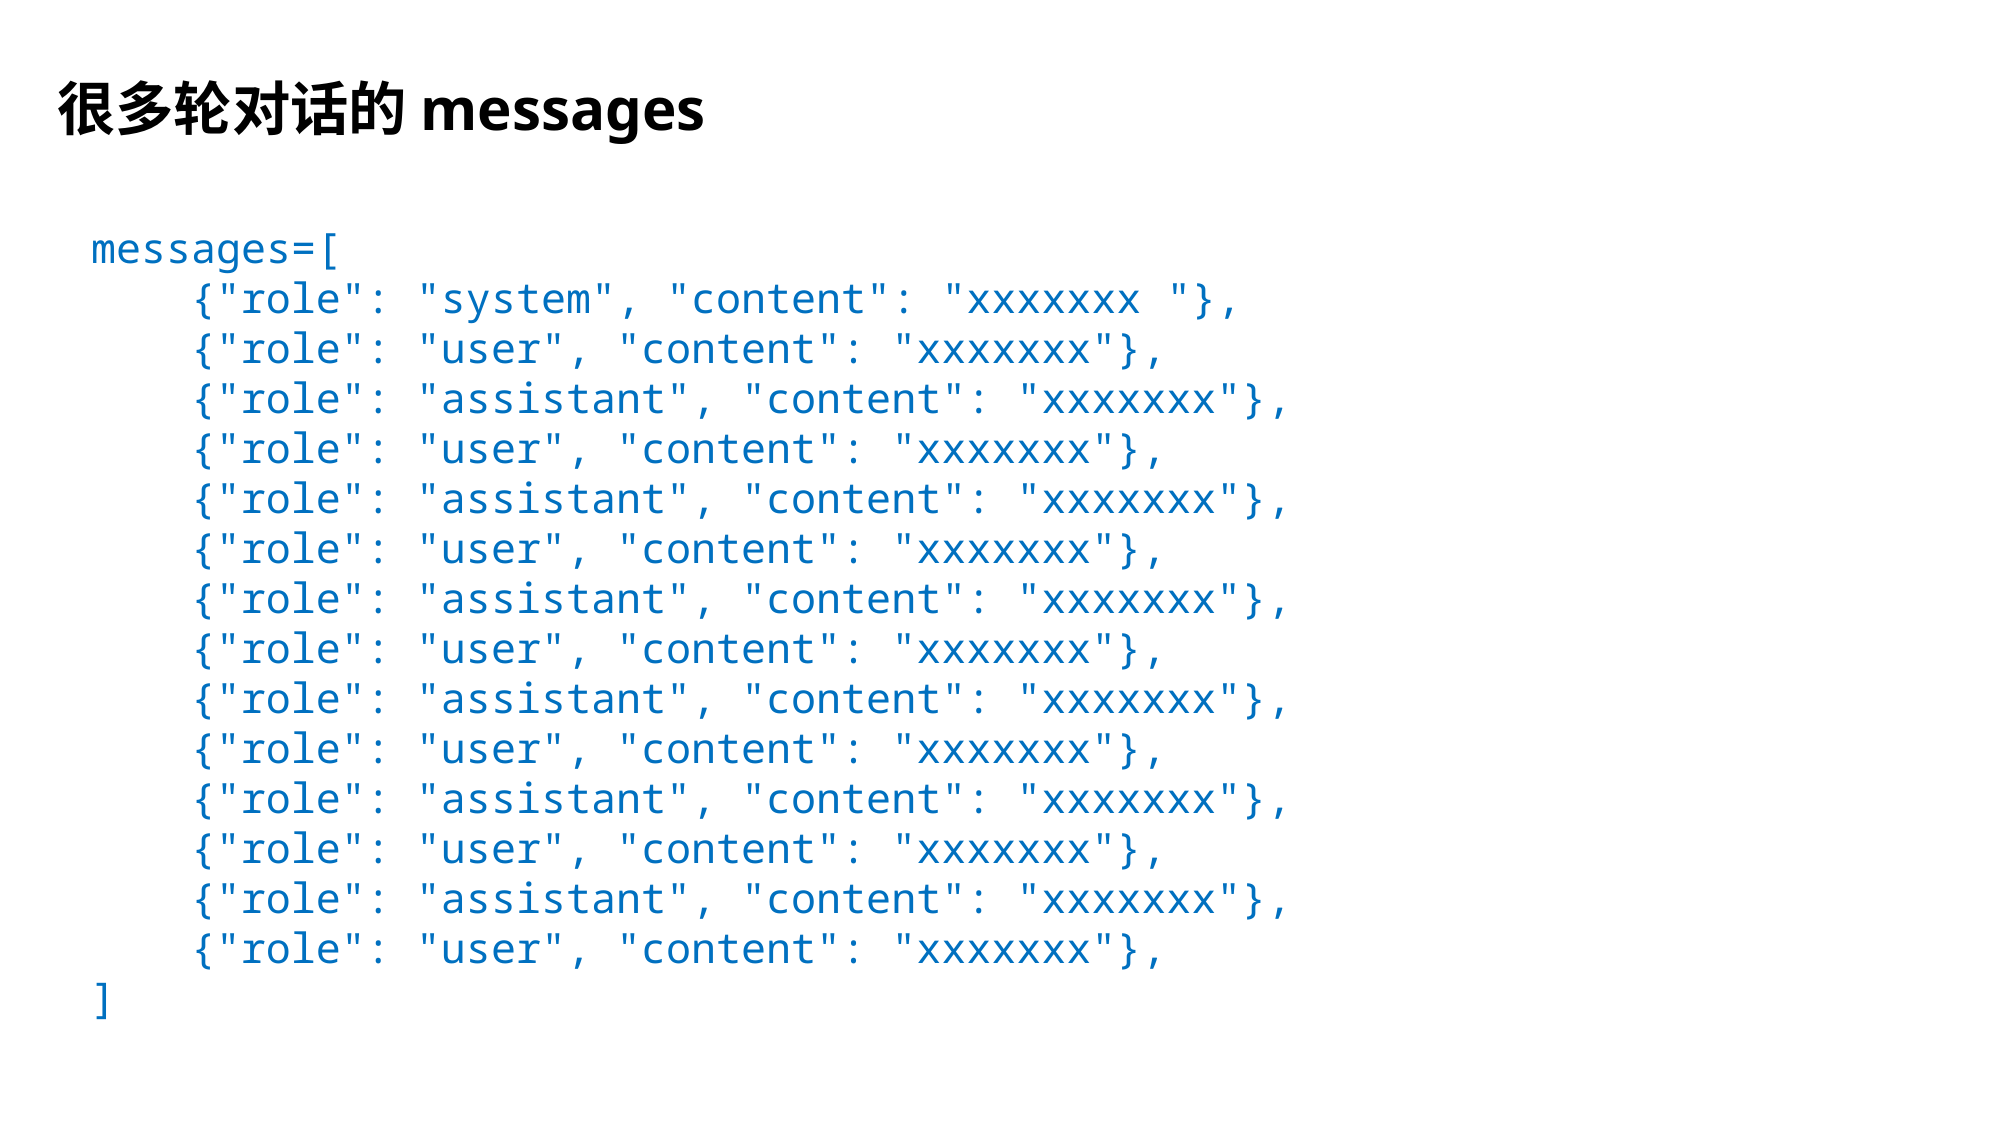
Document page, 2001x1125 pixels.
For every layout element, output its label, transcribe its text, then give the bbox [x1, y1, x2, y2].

text_box 很多轮对话的messages [42, 64, 1518, 150]
text_box messages=[ {"role": "system", "content": "xxxxxxx "}, {"role": "user", "content": "xxxxxxx"}, {"role": "assistant", "content": "xxxxxxx"}, {"role": "user", "content": "xxxxxxx"}, {"role": "assistant", "content": "xxxxxxx"}, {"role": "user", "content": "xxxxxxx"}, {"role": "assistant", "content": "xxxxxxx"}, {"role": "user", "content": "xxxxxxx"}, {"role": "assistant", "content": "xxxxxxx"}, {"role": "user", "content": "xxxxxxx"}, {"role": "assistant", "content": "xxxxxxx"}, {"role": "user", "content": "xxxxxxx"}, {"role": "assistant", "content": "xxxxxxx"}, {"role": "user", "content": "xxxxxxx"}, ] [76, 214, 1577, 1030]
